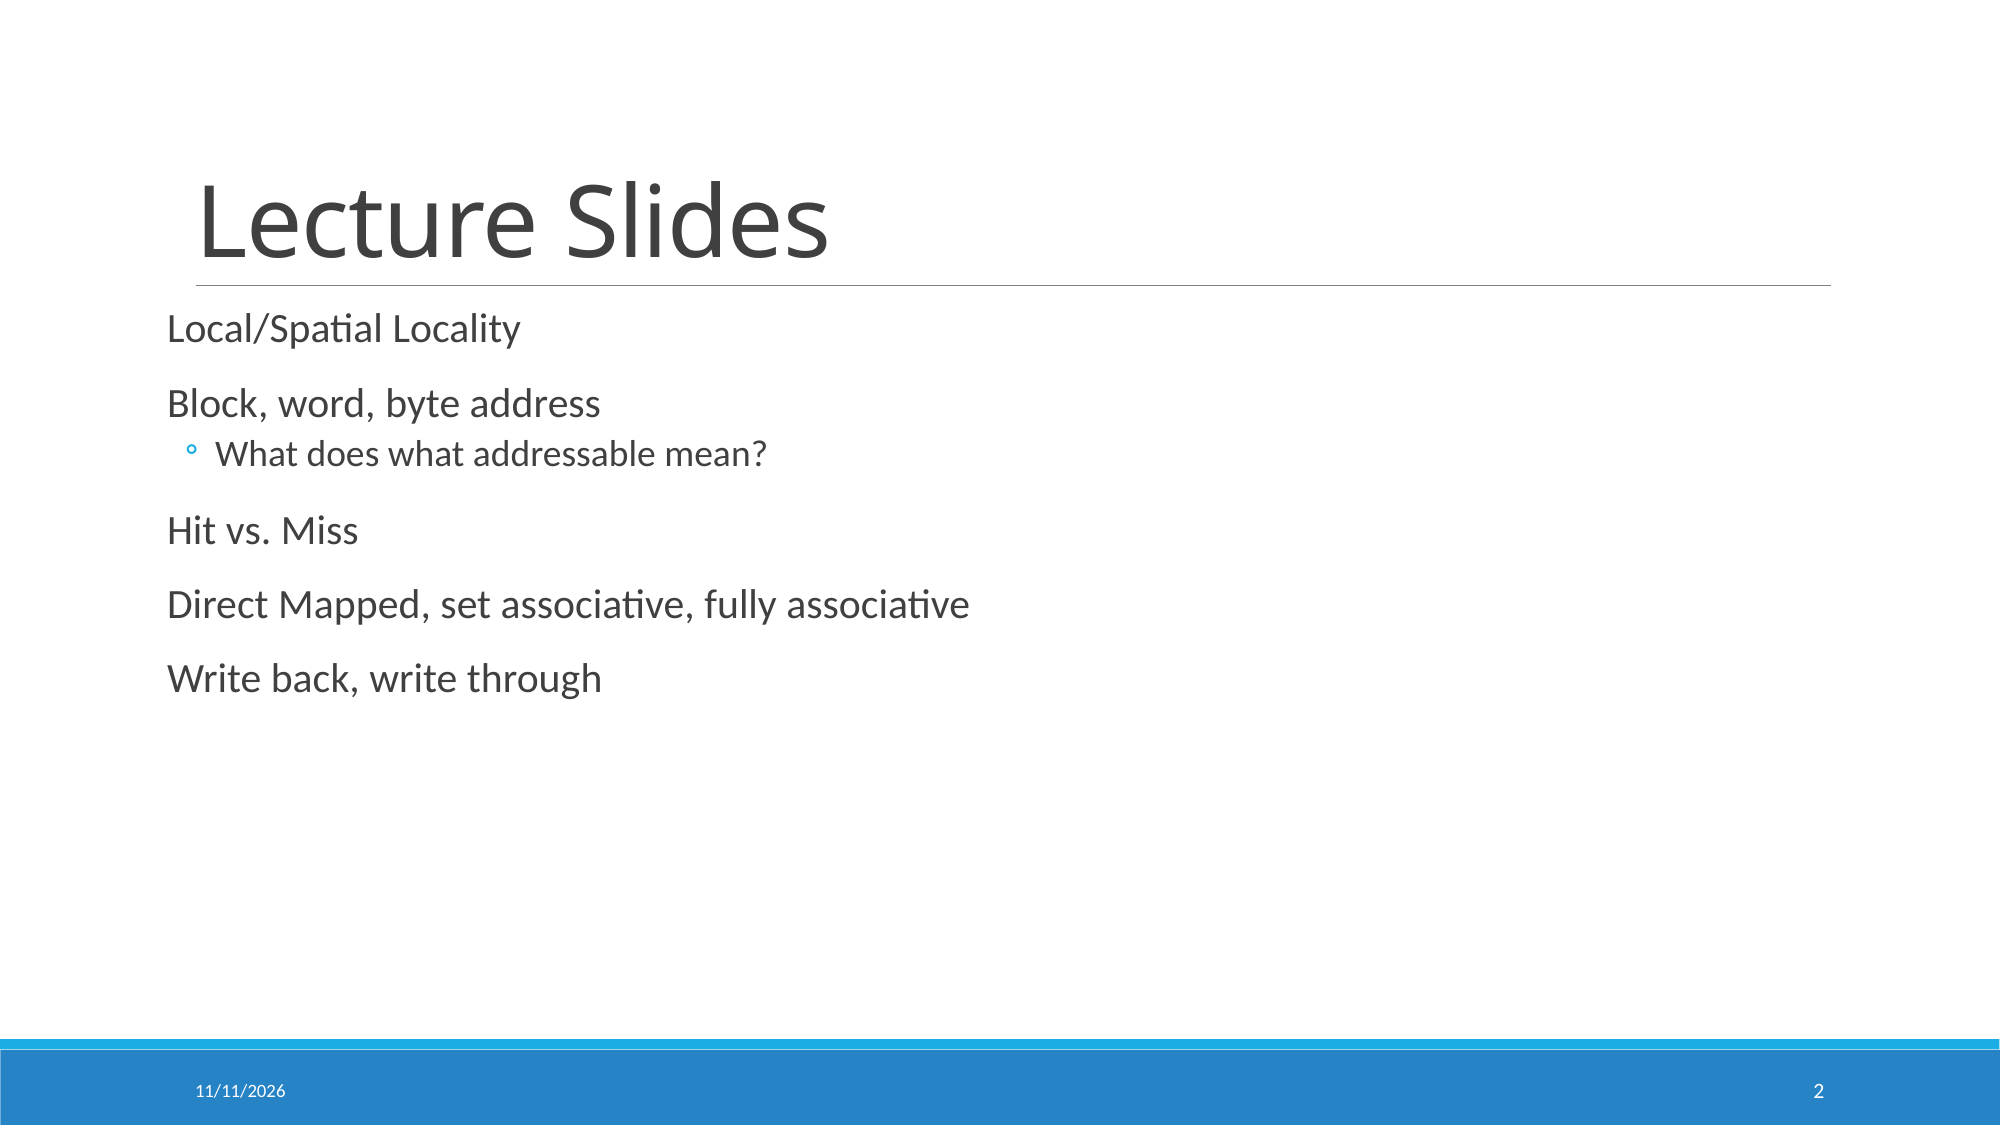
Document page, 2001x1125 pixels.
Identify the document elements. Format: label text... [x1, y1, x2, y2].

text_box Local/Spatial Locality Block, word, byte address What does what addressable mean? Hit vs. Miss Direct Mapped, set associative, fully associative Write back, write through [137, 299, 1863, 1014]
title Lecture Slides [180, 47, 1830, 285]
slide_number 2 [1624, 1059, 1840, 1120]
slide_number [180, 1059, 586, 1120]
